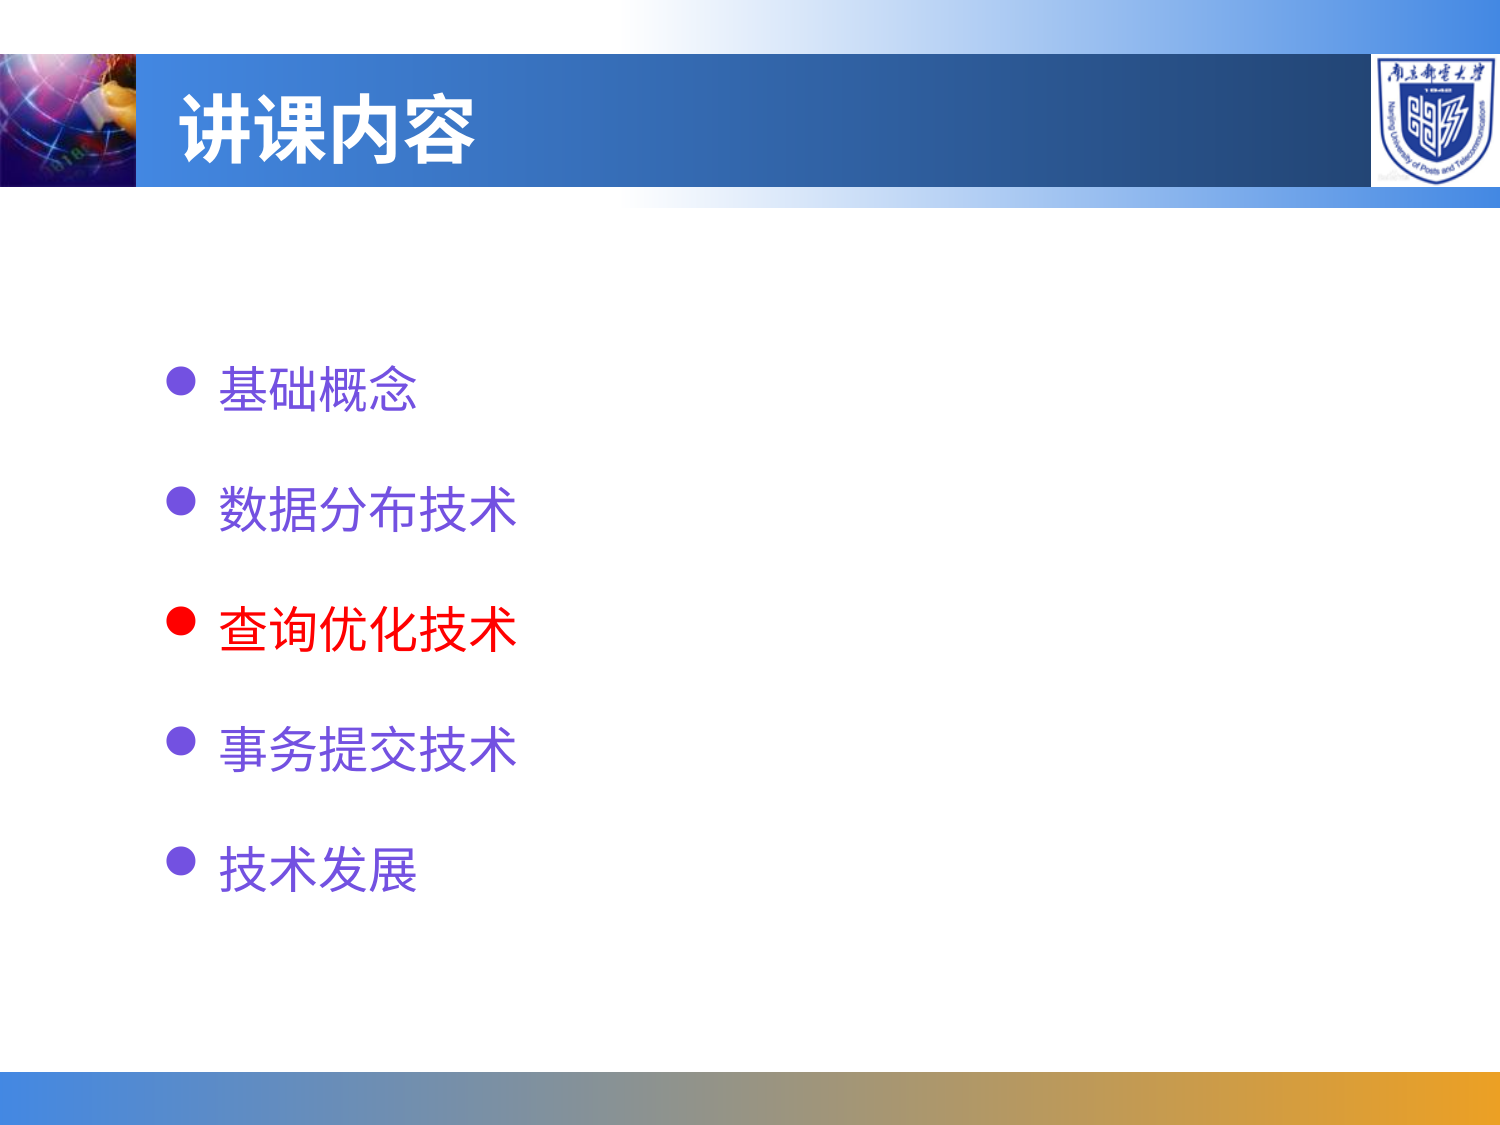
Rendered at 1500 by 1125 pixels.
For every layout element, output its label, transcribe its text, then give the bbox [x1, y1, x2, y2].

picture [0, 54, 136, 187]
text_box 讲课内容 [162, 75, 1353, 168]
picture [1371, 54, 1500, 187]
text_box [128, 58, 601, 186]
text_box 基础概念 数据分布技术 查询优化技术 事务提交技术 技术发展 [147, 290, 1353, 1086]
